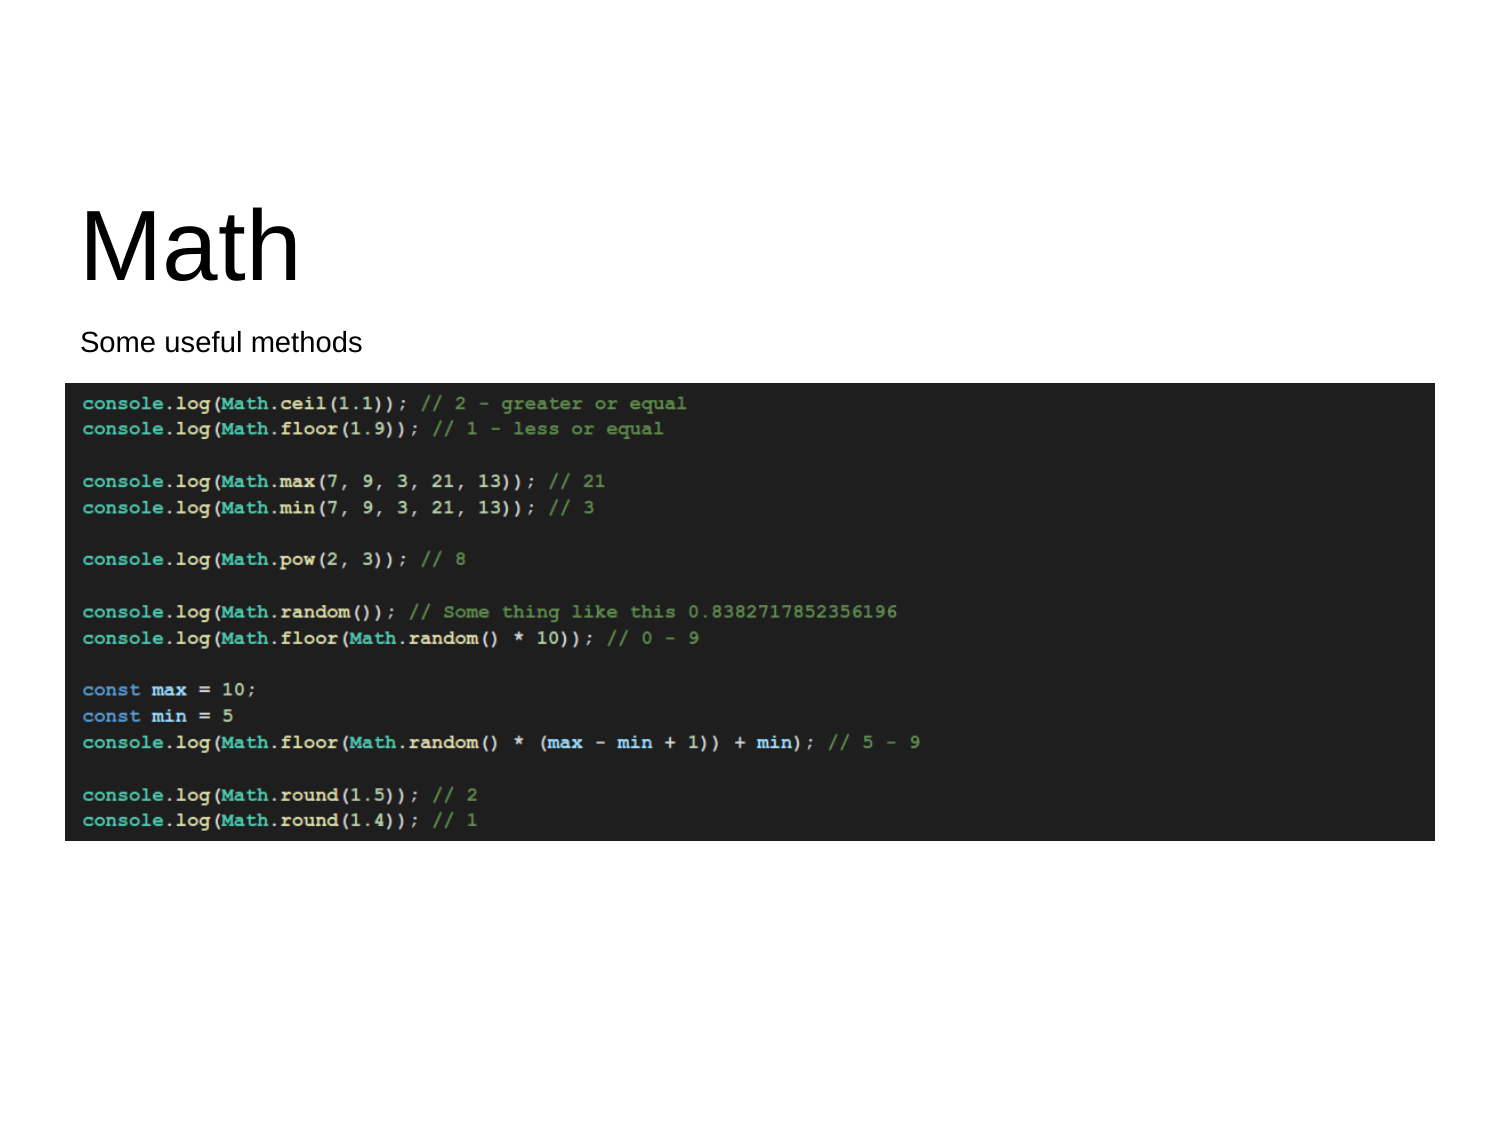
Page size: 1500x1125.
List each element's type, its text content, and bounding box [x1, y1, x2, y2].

picture [64, 383, 1436, 841]
text_box Math [65, 165, 1458, 316]
text_box Some useful methods [65, 308, 1235, 374]
